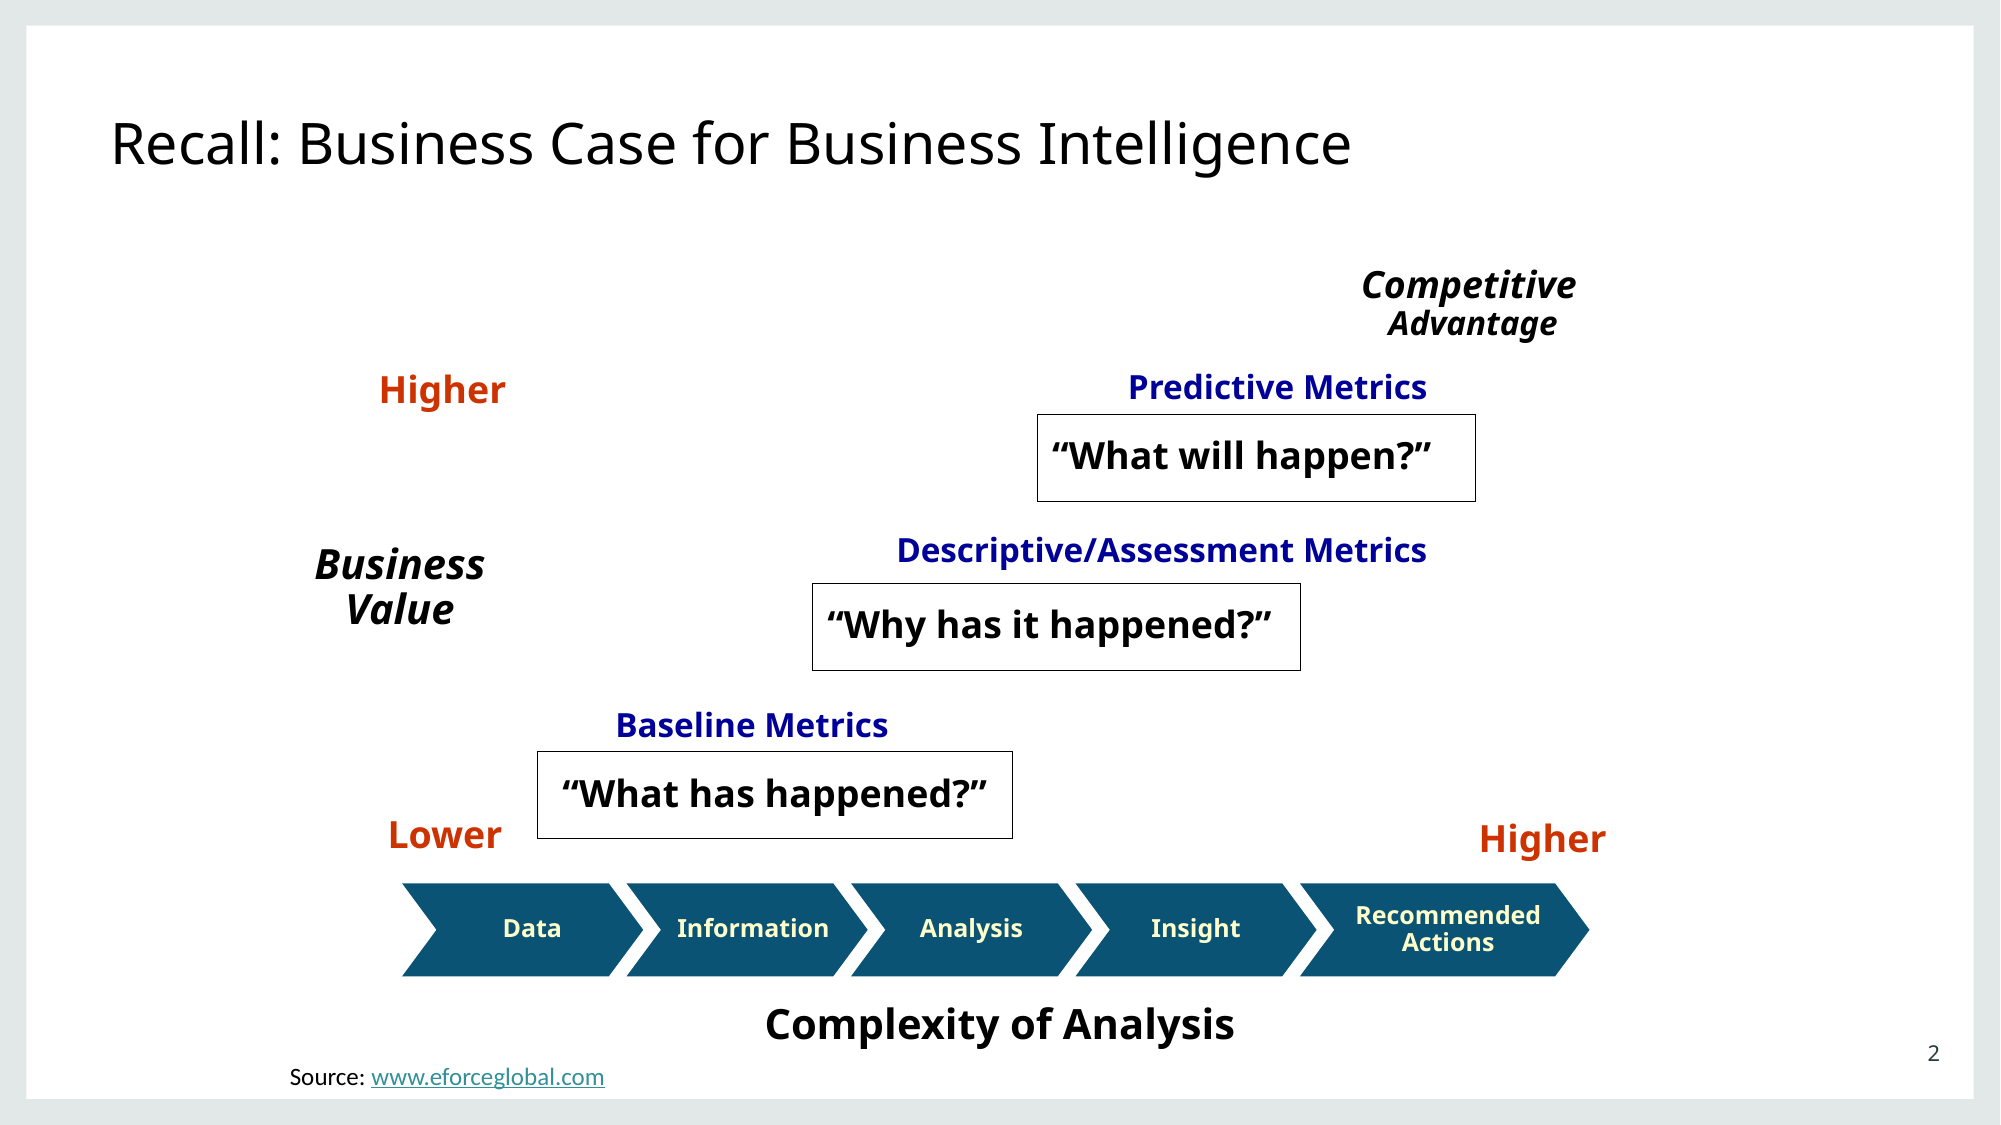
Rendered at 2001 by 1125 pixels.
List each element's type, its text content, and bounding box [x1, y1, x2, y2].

slide_number 2 [1869, 1024, 1956, 1085]
text_box Source: www.eforceglobal.com [274, 1057, 650, 1100]
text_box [274, 258, 1710, 1057]
title Recall: Business Case for Business Intelligence [95, 92, 1747, 184]
